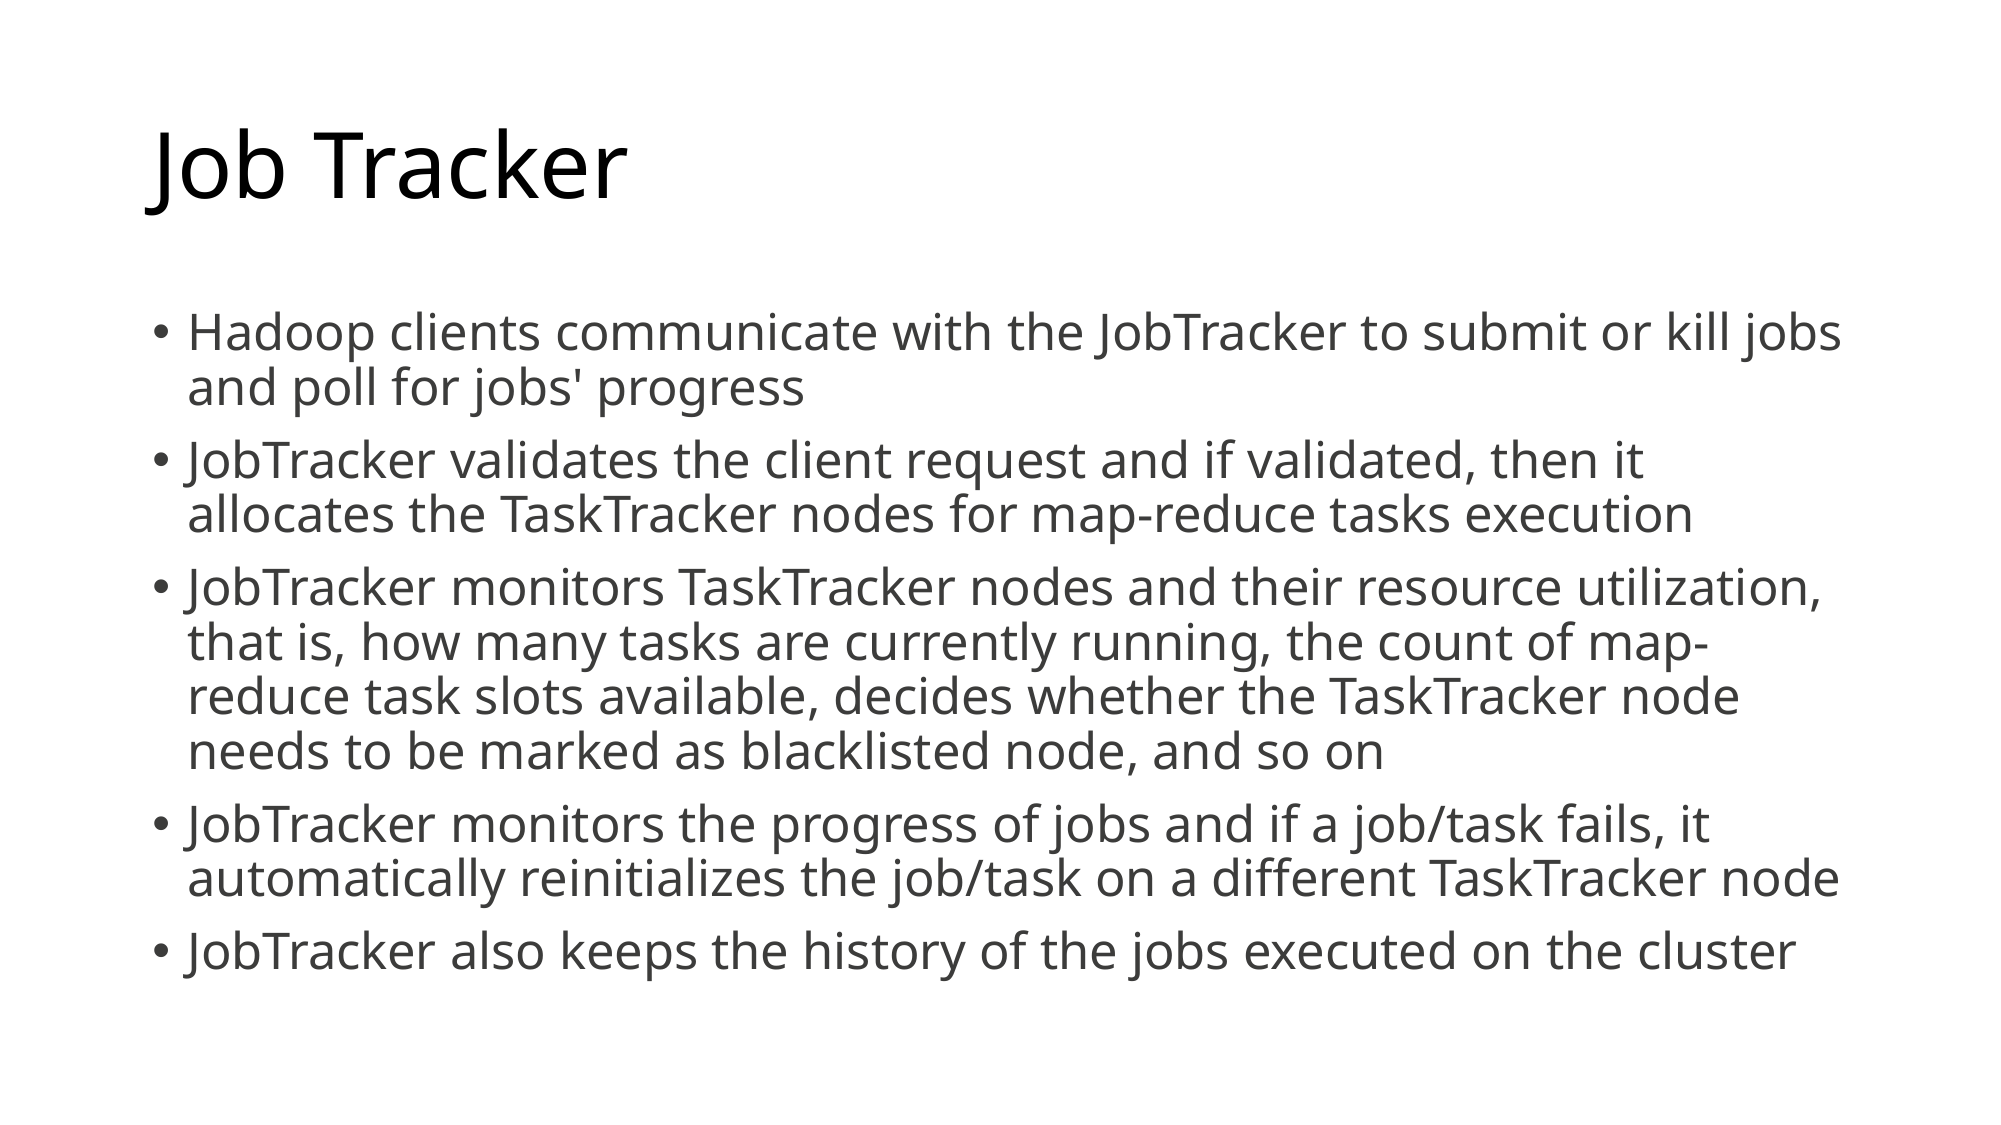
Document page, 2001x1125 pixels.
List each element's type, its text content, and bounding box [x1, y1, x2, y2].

title Job Tracker [137, 59, 1863, 278]
list Hadoop clients communicate with the JobTracker to submit or kill jobs and poll for jobs' progress JobTracker validates the client request and if validated, then it allocates the TaskTracker nodes for map-reduce tasks execution JobTracker monitors TaskTracker nodes and their resource utilization, that is, how many tasks are currently running, the count of map-reduce task slots available, decides whether the TaskTracker node needs to be marked as blacklisted node, and so on JobTracker monitors the progress of jobs and if a job/task fails, it automatically reinitializes the job/task on a different TaskTracker node JobTracker also keeps the history of the jobs executed on the cluster [137, 299, 1863, 1014]
